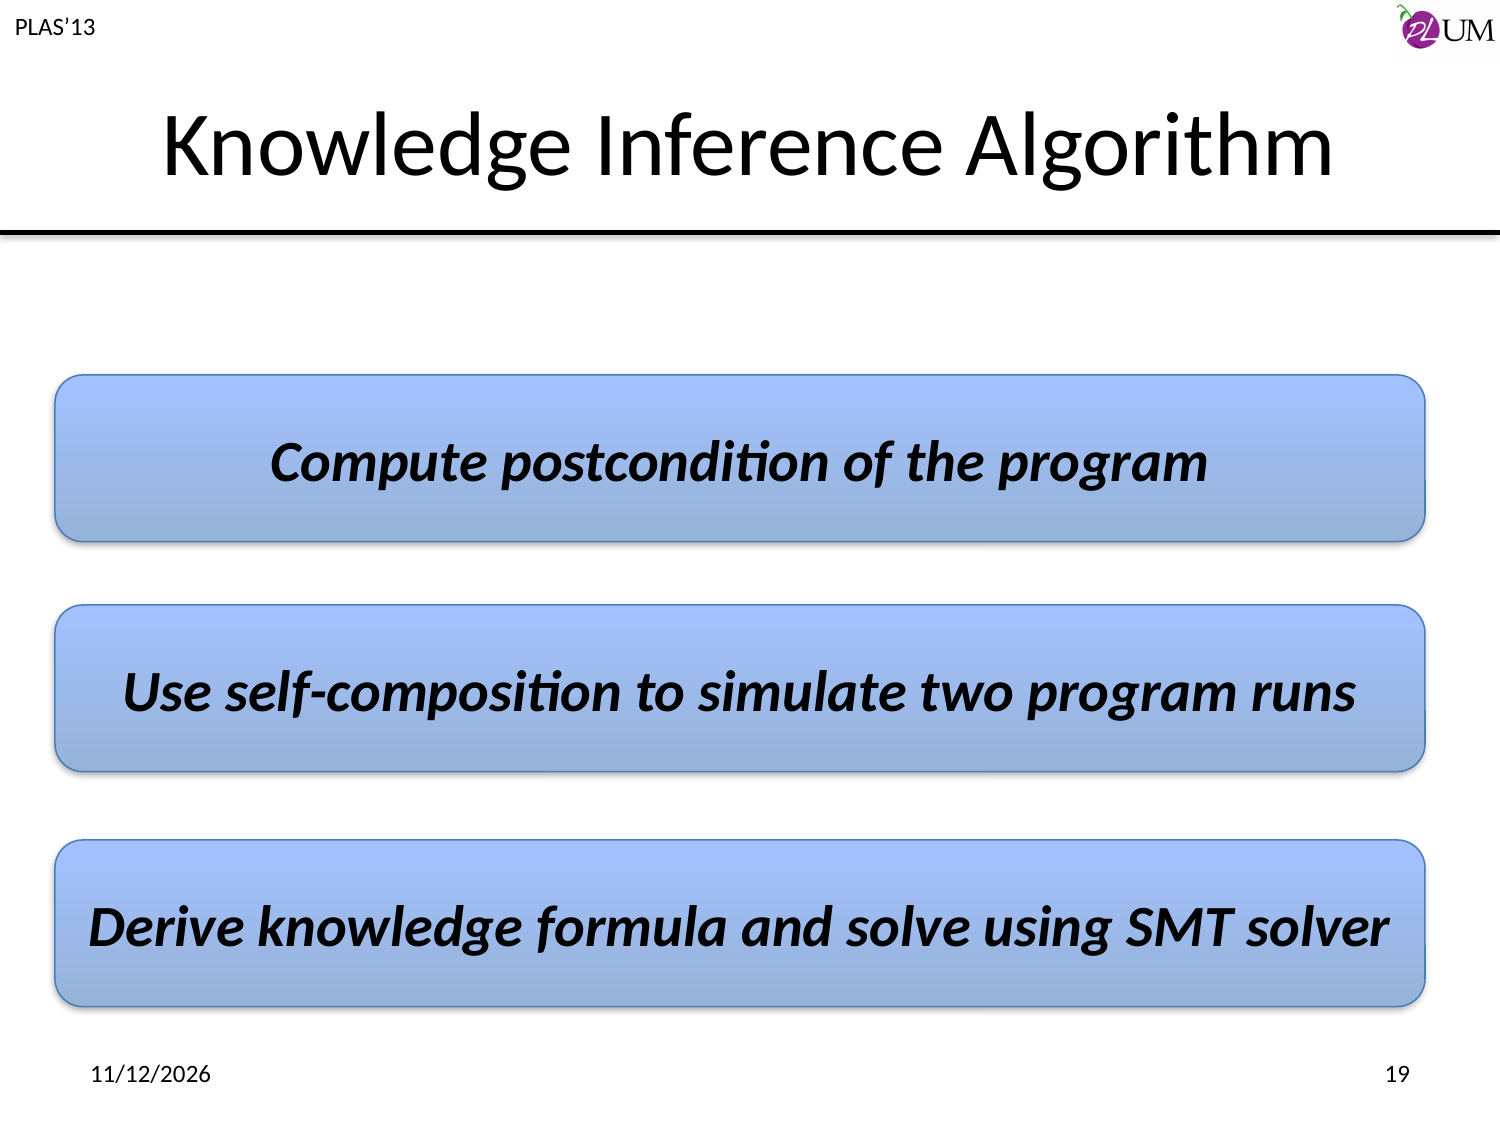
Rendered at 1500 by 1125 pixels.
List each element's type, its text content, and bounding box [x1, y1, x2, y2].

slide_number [75, 1042, 425, 1103]
slide_number 19 [1074, 1042, 1425, 1103]
text_box Use self-composition to simulate two program runs [54, 604, 1426, 773]
picture [1392, 0, 1500, 66]
text_box Derive knowledge formula and solve using SMT solver [54, 839, 1426, 1008]
text_box Compute postcondition of the program [54, 374, 1426, 543]
title Knowledge Inference Algorithm [75, 45, 1425, 233]
